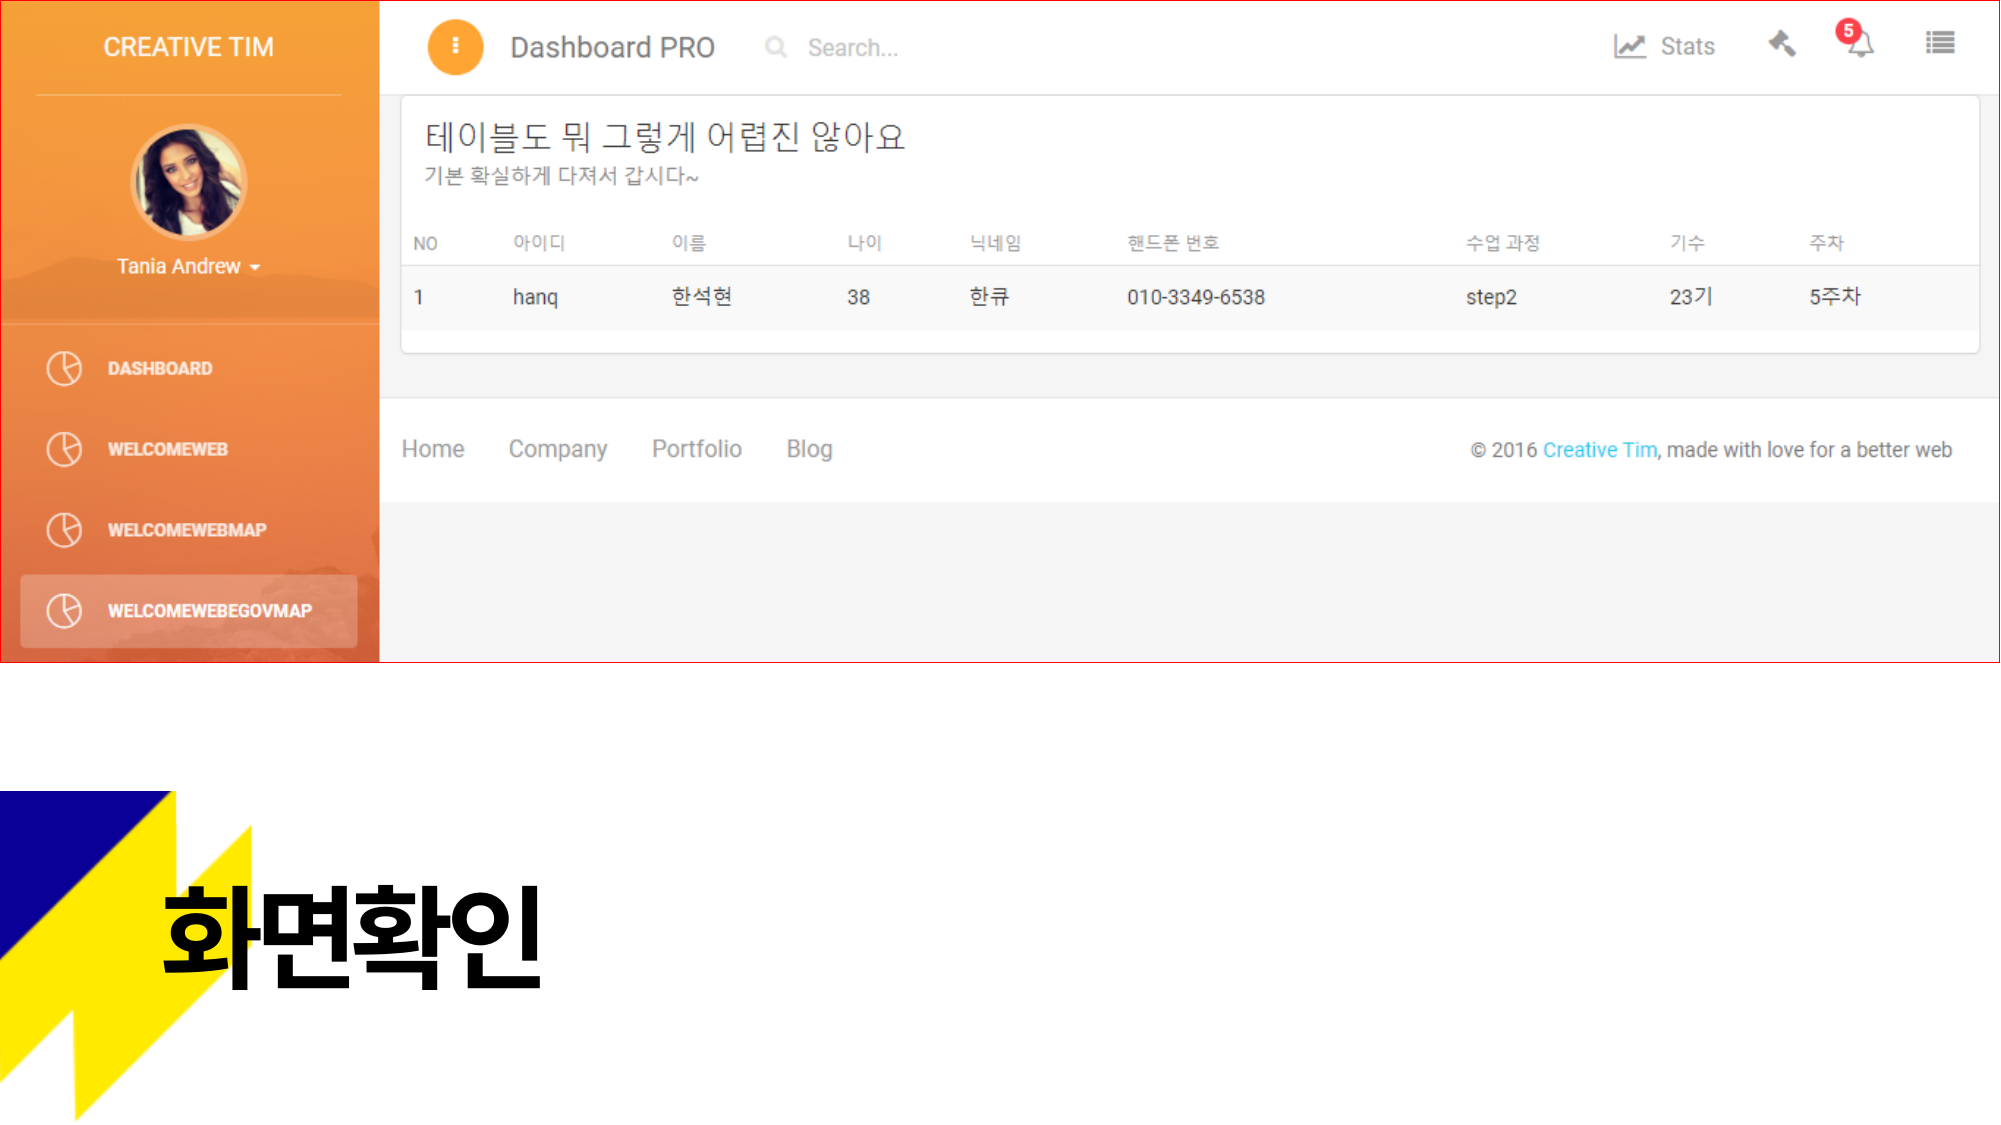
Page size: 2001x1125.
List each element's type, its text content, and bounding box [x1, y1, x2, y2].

picture [0, 0, 2000, 663]
picture [0, 791, 275, 1125]
text_box 화면확인 [275, 806, 2000, 1022]
